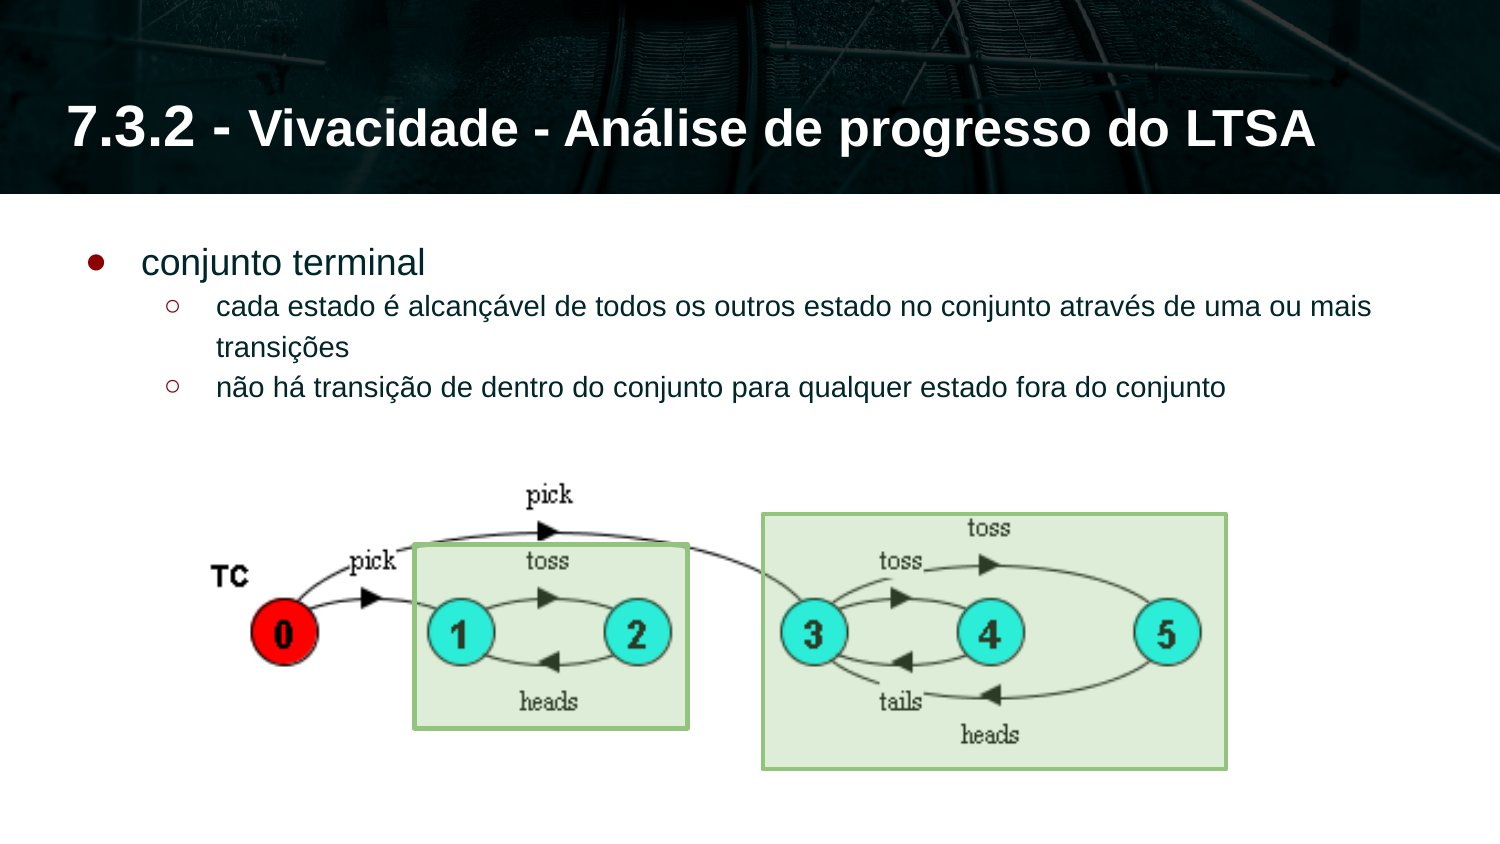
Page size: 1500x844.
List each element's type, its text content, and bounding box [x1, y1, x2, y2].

list conjunto terminal cada estado é alcançável de todos os outros estado no conjunto através de uma ou mais transições não há transição de dentro do conjunto para qualquer estado fora do conjunto [51, 215, 1449, 777]
title 7.3.2 - Vivacidade - Análise de progresso do LTSA [51, 72, 1449, 167]
picture [196, 474, 1220, 765]
picture [0, 0, 1500, 194]
text_box [1221, 514, 1226, 770]
